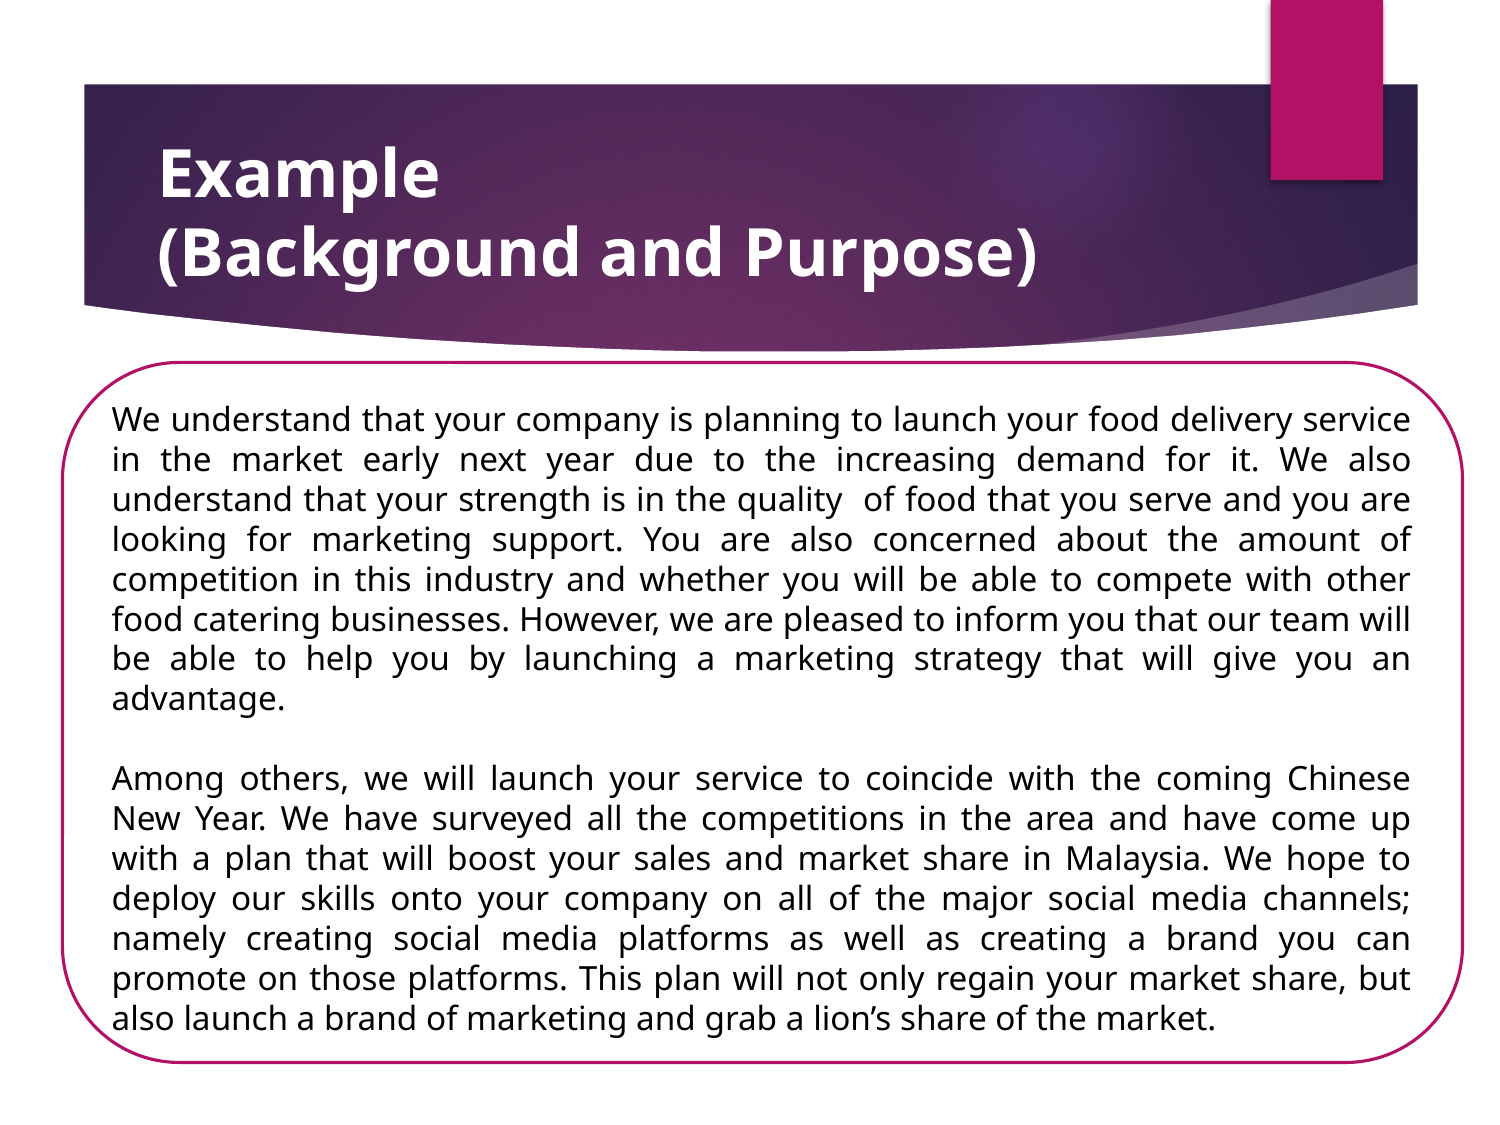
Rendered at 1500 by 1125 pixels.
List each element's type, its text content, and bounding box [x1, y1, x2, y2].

table_cell Food and Drinks [1209, 322, 1281, 331]
picture [85, 85, 1417, 351]
title Example (Background and Purpose) [142, 152, 1183, 269]
text_box We understand that your company is planning to launch your food delivery service in the market early next year due to the increasing demand for it. We also understand that your strength is in the quality of food that you serve and you are looking for marketing support. You are also concerned about the amount of competition in this industry and whether you will be able to compete with other food catering businesses. However, we are pleased to inform you that our team will be able to help you by launching a marketing strategy that will give you an advantage. Among others, we will launch your service to coincide with the coming Chinese New Year. We have surveyed all the competitions in the area and have come up with a plan that will boost your sales and market share in Malaysia. We hope to deploy our skills onto your company on all of the major social media channels; namely creating social media platforms as well as creating a brand you can promote on those platforms. This plan will not only regain your market share, but also launch a brand of marketing and grab a lion’s share of the market. [62, 362, 1463, 1063]
